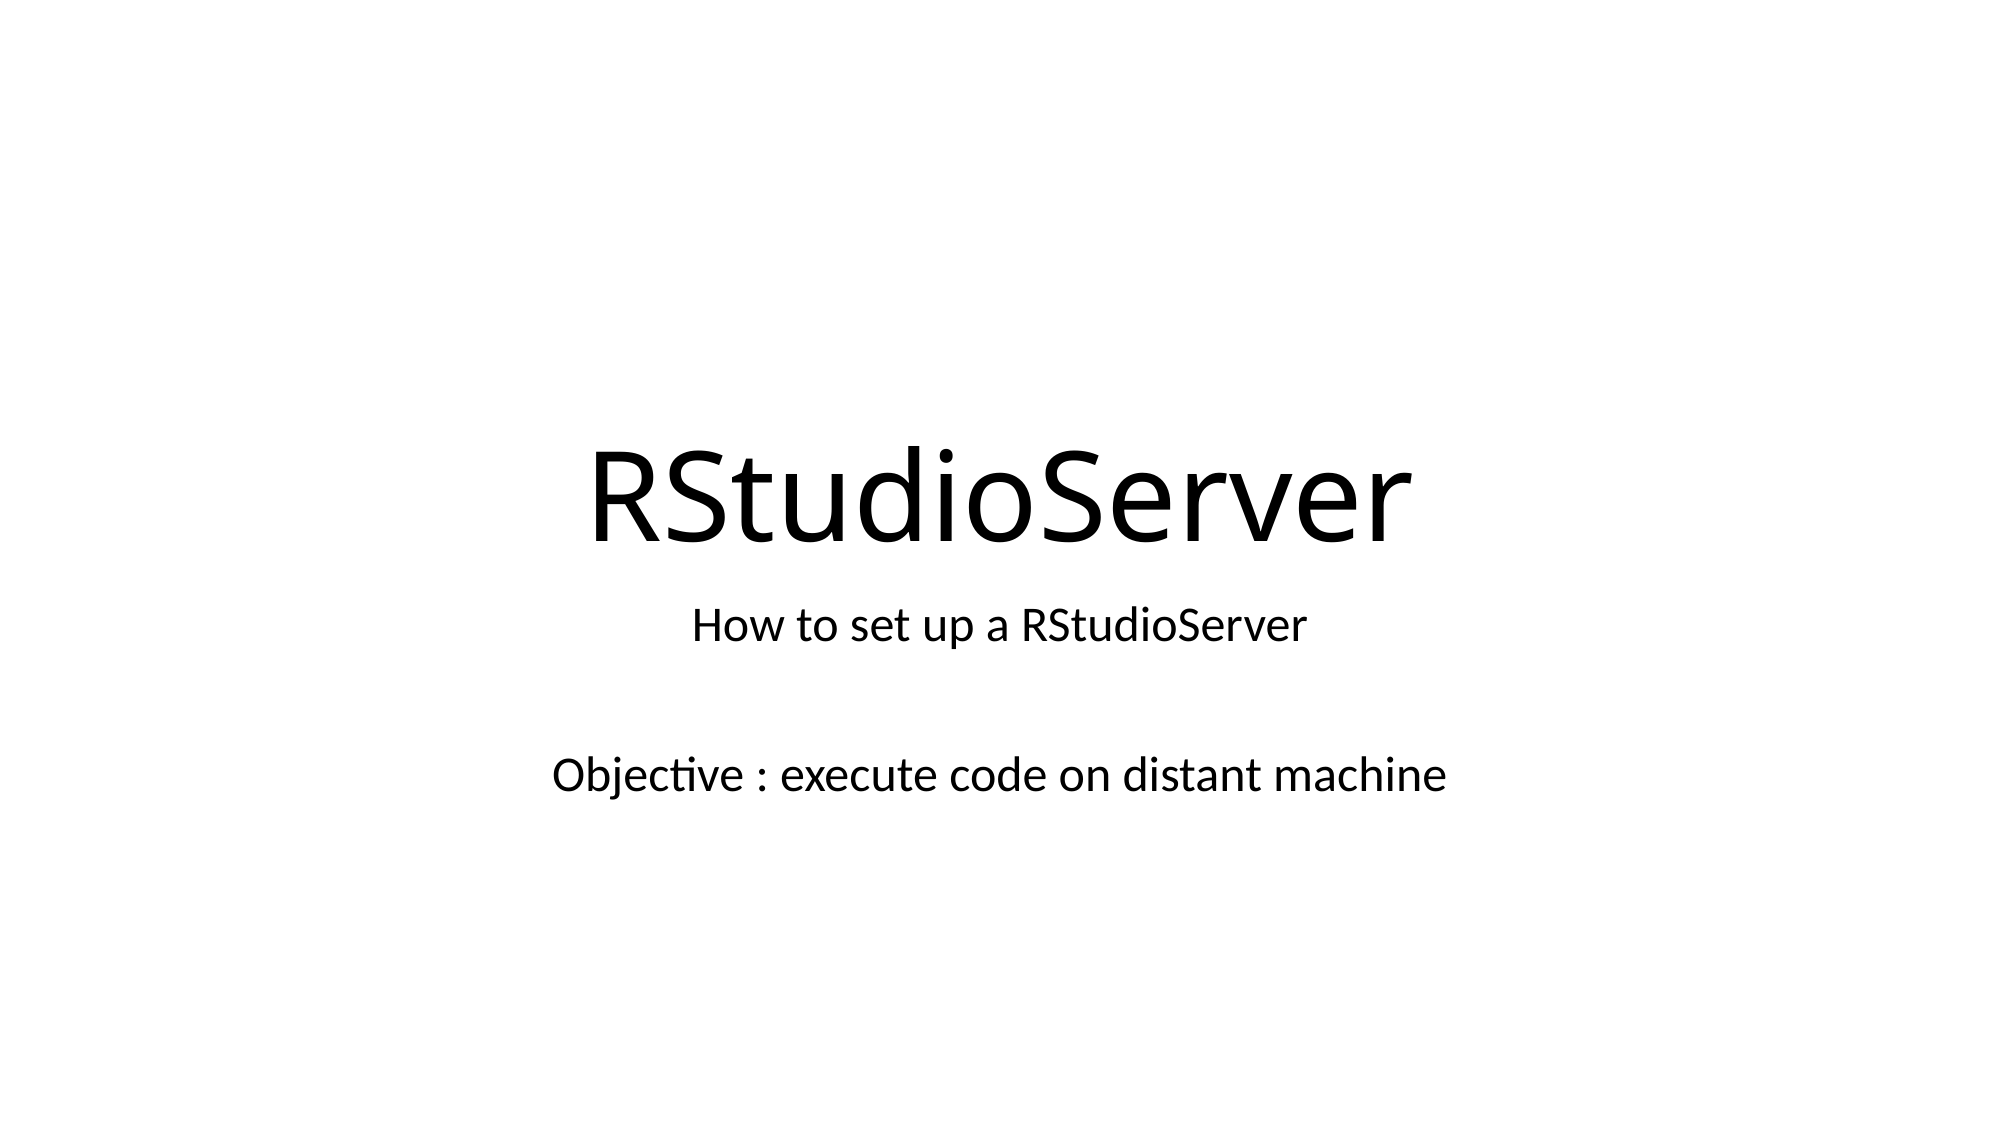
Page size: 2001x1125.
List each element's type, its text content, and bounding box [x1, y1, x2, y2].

subtitle How to set up a RStudioServer Objective : execute code on distant machine [249, 590, 1750, 863]
title RStudioServer [249, 184, 1750, 576]
